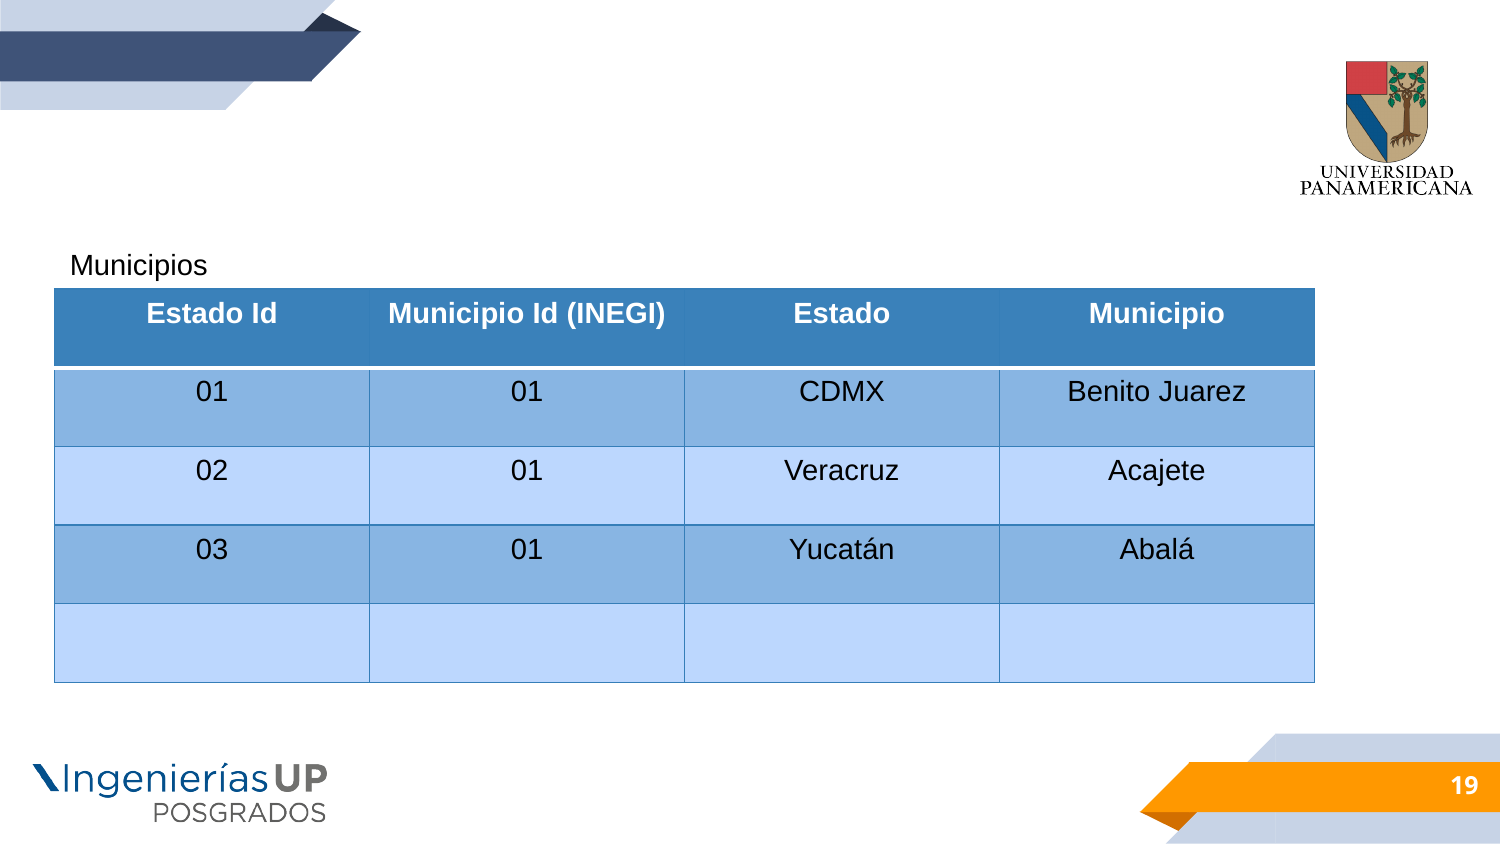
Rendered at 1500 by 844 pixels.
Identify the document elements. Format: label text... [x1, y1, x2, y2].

picture [15, 737, 344, 844]
table_cell 01 [55, 370, 369, 446]
table_cell Abalá [1000, 526, 1314, 603]
table_cell 01 [370, 370, 684, 446]
table_header Municipio [1000, 290, 1314, 366]
table_cell [370, 604, 684, 682]
table_cell [55, 604, 369, 682]
table_cell CDMX [685, 370, 999, 446]
table_cell 03 [55, 526, 369, 603]
table_cell [685, 604, 999, 682]
table_cell Veracruz [685, 447, 999, 524]
table_cell 01 [370, 526, 684, 603]
table_header Estado [685, 290, 999, 366]
table_cell Yucatán [685, 526, 999, 603]
table_cell 01 [370, 447, 684, 524]
table_cell [1000, 604, 1314, 682]
table_cell 02 [55, 447, 369, 524]
picture [1286, 44, 1490, 210]
table_cell Benito Juarez [1000, 370, 1314, 446]
table_cell Acajete [1000, 447, 1314, 524]
table_header Municipio Id (INEGI) [370, 290, 684, 366]
slide_number 19 [1249, 760, 1494, 813]
text_box Municipios [55, 238, 223, 289]
table_header Estado Id [55, 290, 369, 366]
